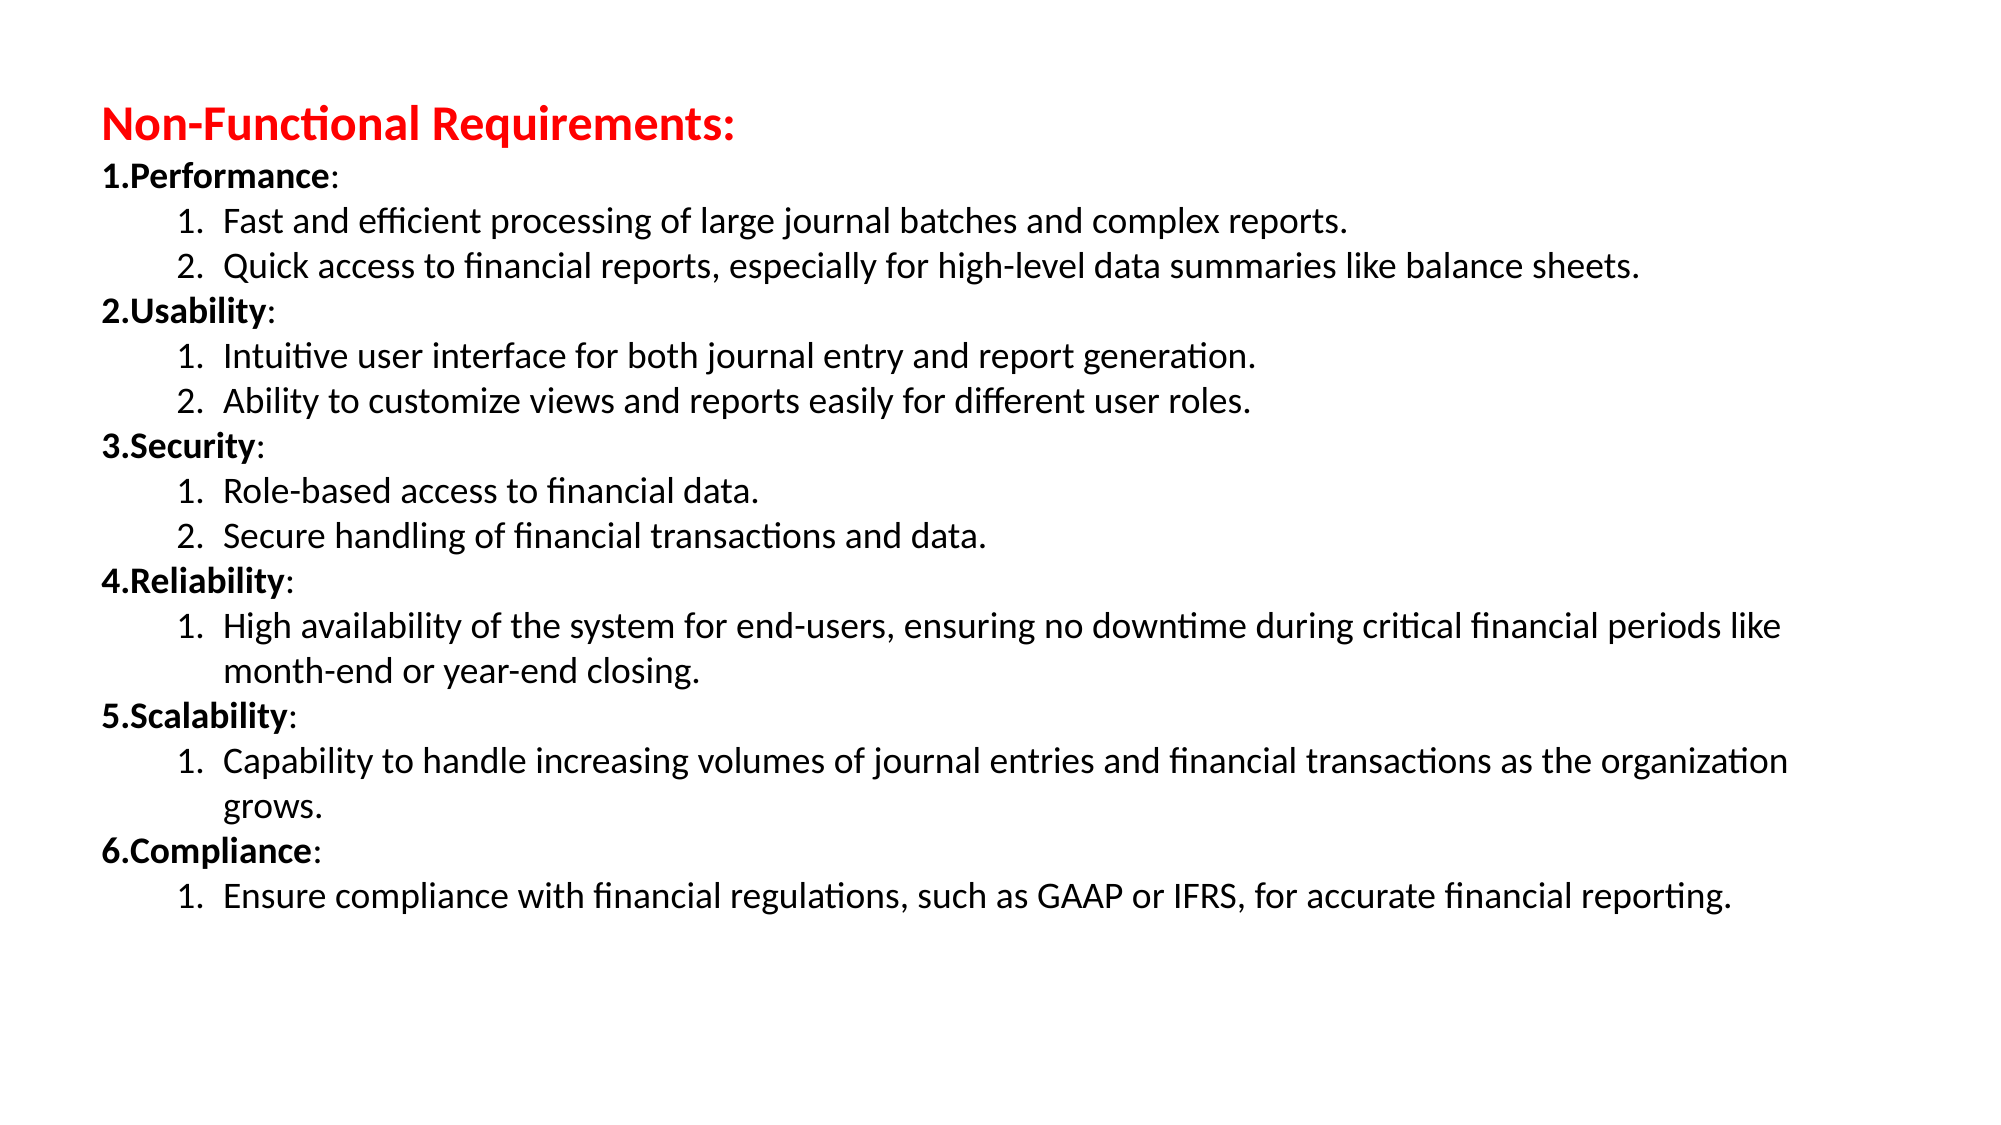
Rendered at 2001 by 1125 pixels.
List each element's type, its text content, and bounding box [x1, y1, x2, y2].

text_box Non-Functional Requirements: Performance: Fast and efficient processing of large journal batches and complex reports. Quick access to financial reports, especially for high-level data summaries like balance sheets. Usability: Intuitive user interface for both journal entry and report generation. Ability to customize views and reports easily for different user roles. Security: Role-based access to financial data. Secure handling of financial transactions and data. Reliability: High availability of the system for end-users, ensuring no downtime during critical financial periods like month-end or year-end closing. Scalability: Capability to handle increasing volumes of journal entries and financial transactions as the organization grows. Compliance: Ensure compliance with financial regulations, such as GAAP or IFRS, for accurate financial reporting. [86, 83, 1914, 968]
